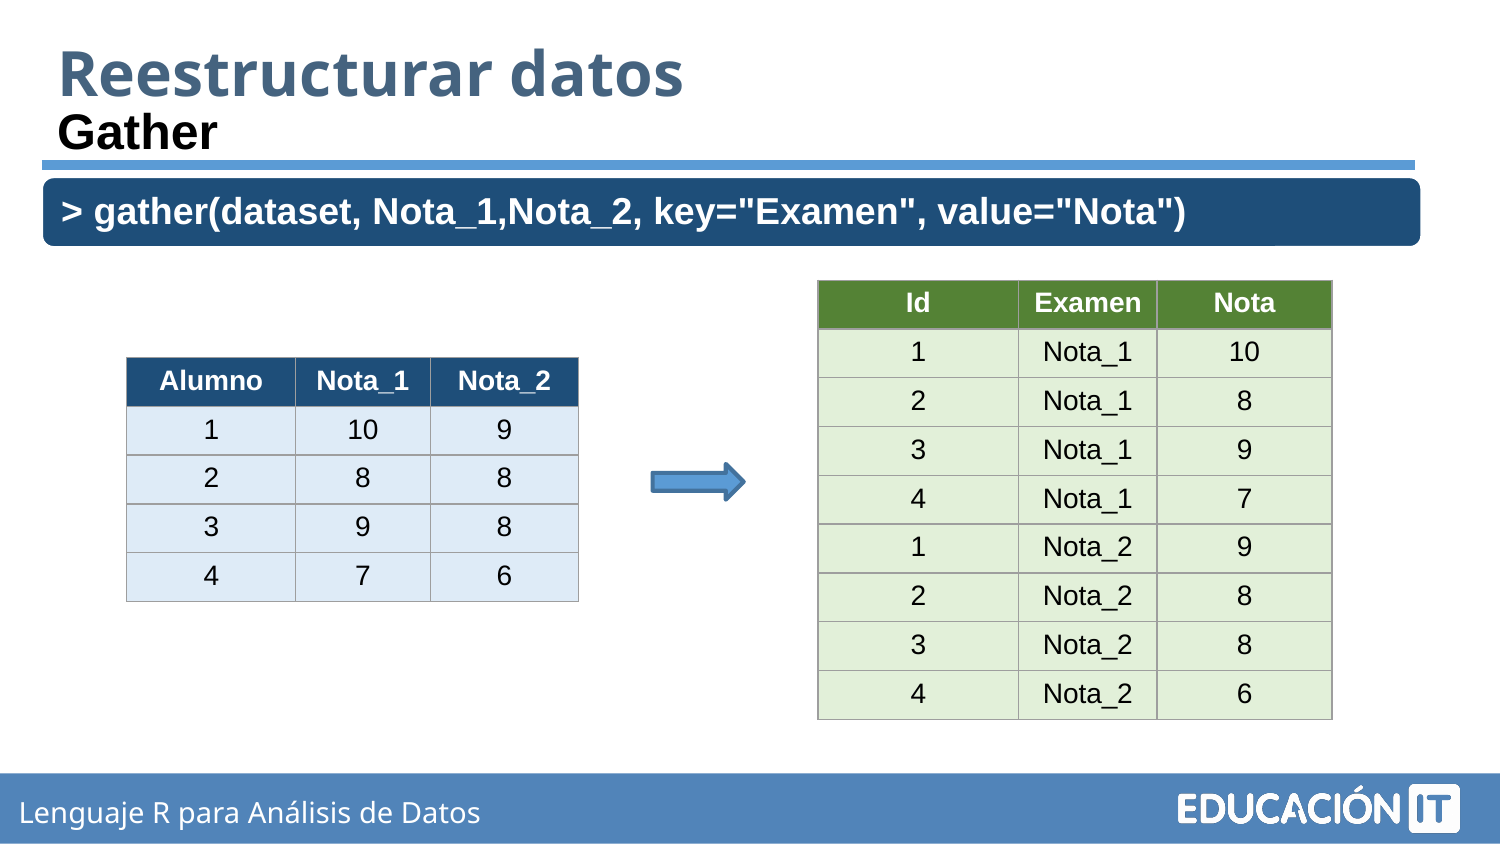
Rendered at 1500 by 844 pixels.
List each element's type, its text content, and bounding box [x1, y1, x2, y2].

table_cell Nota_1 [1019, 378, 1156, 426]
table_cell 3 [819, 622, 1018, 670]
table_cell 6 [1158, 671, 1331, 719]
table_cell 7 [1158, 476, 1331, 523]
table_cell 4 [127, 553, 295, 601]
table_cell 9 [1158, 525, 1331, 572]
table_cell 8 [431, 505, 578, 552]
table_cell 8 [1158, 378, 1331, 426]
table_cell 10 [1158, 330, 1331, 377]
table_cell Nota_2 [1019, 671, 1156, 719]
table_cell 8 [1158, 622, 1331, 670]
table_cell 1 [819, 330, 1018, 377]
table_header Alumno [127, 358, 295, 406]
table_cell 8 [431, 456, 578, 503]
table_cell Nota_1 [1019, 330, 1156, 377]
table_header Examen [1019, 281, 1156, 328]
table_header Nota_2 [431, 358, 578, 406]
table_cell 9 [1158, 427, 1331, 475]
table_cell 2 [819, 378, 1018, 426]
table_cell 8 [1158, 574, 1331, 621]
table_cell 2 [819, 574, 1018, 621]
table_cell 3 [819, 427, 1018, 475]
text_box Gather [42, 91, 1445, 167]
table_cell Nota_1 [1019, 427, 1156, 475]
picture [1175, 778, 1463, 839]
table_cell 7 [296, 553, 430, 601]
table_cell 6 [431, 553, 578, 601]
table_header Nota [1158, 281, 1331, 328]
table_cell 10 [296, 407, 430, 454]
table_cell 3 [127, 505, 295, 552]
table_header Id [819, 281, 1018, 328]
table_cell 4 [819, 671, 1018, 719]
text_box Reestructurar datos [42, 33, 1032, 91]
table_cell 1 [127, 407, 295, 454]
table_cell Nota_2 [1019, 622, 1156, 670]
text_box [41, 176, 1422, 248]
table_cell Nota_2 [1019, 525, 1156, 572]
table_cell Nota_2 [1019, 574, 1156, 621]
table_cell 9 [296, 505, 430, 552]
table_header Nota_1 [296, 358, 430, 406]
text_box [650, 462, 746, 502]
table_cell 9 [431, 407, 578, 454]
table_cell 8 [296, 456, 430, 503]
table_cell 4 [819, 476, 1018, 523]
table_cell 1 [819, 525, 1018, 572]
table_cell Nota_1 [1019, 476, 1156, 523]
table_cell 2 [127, 456, 295, 503]
